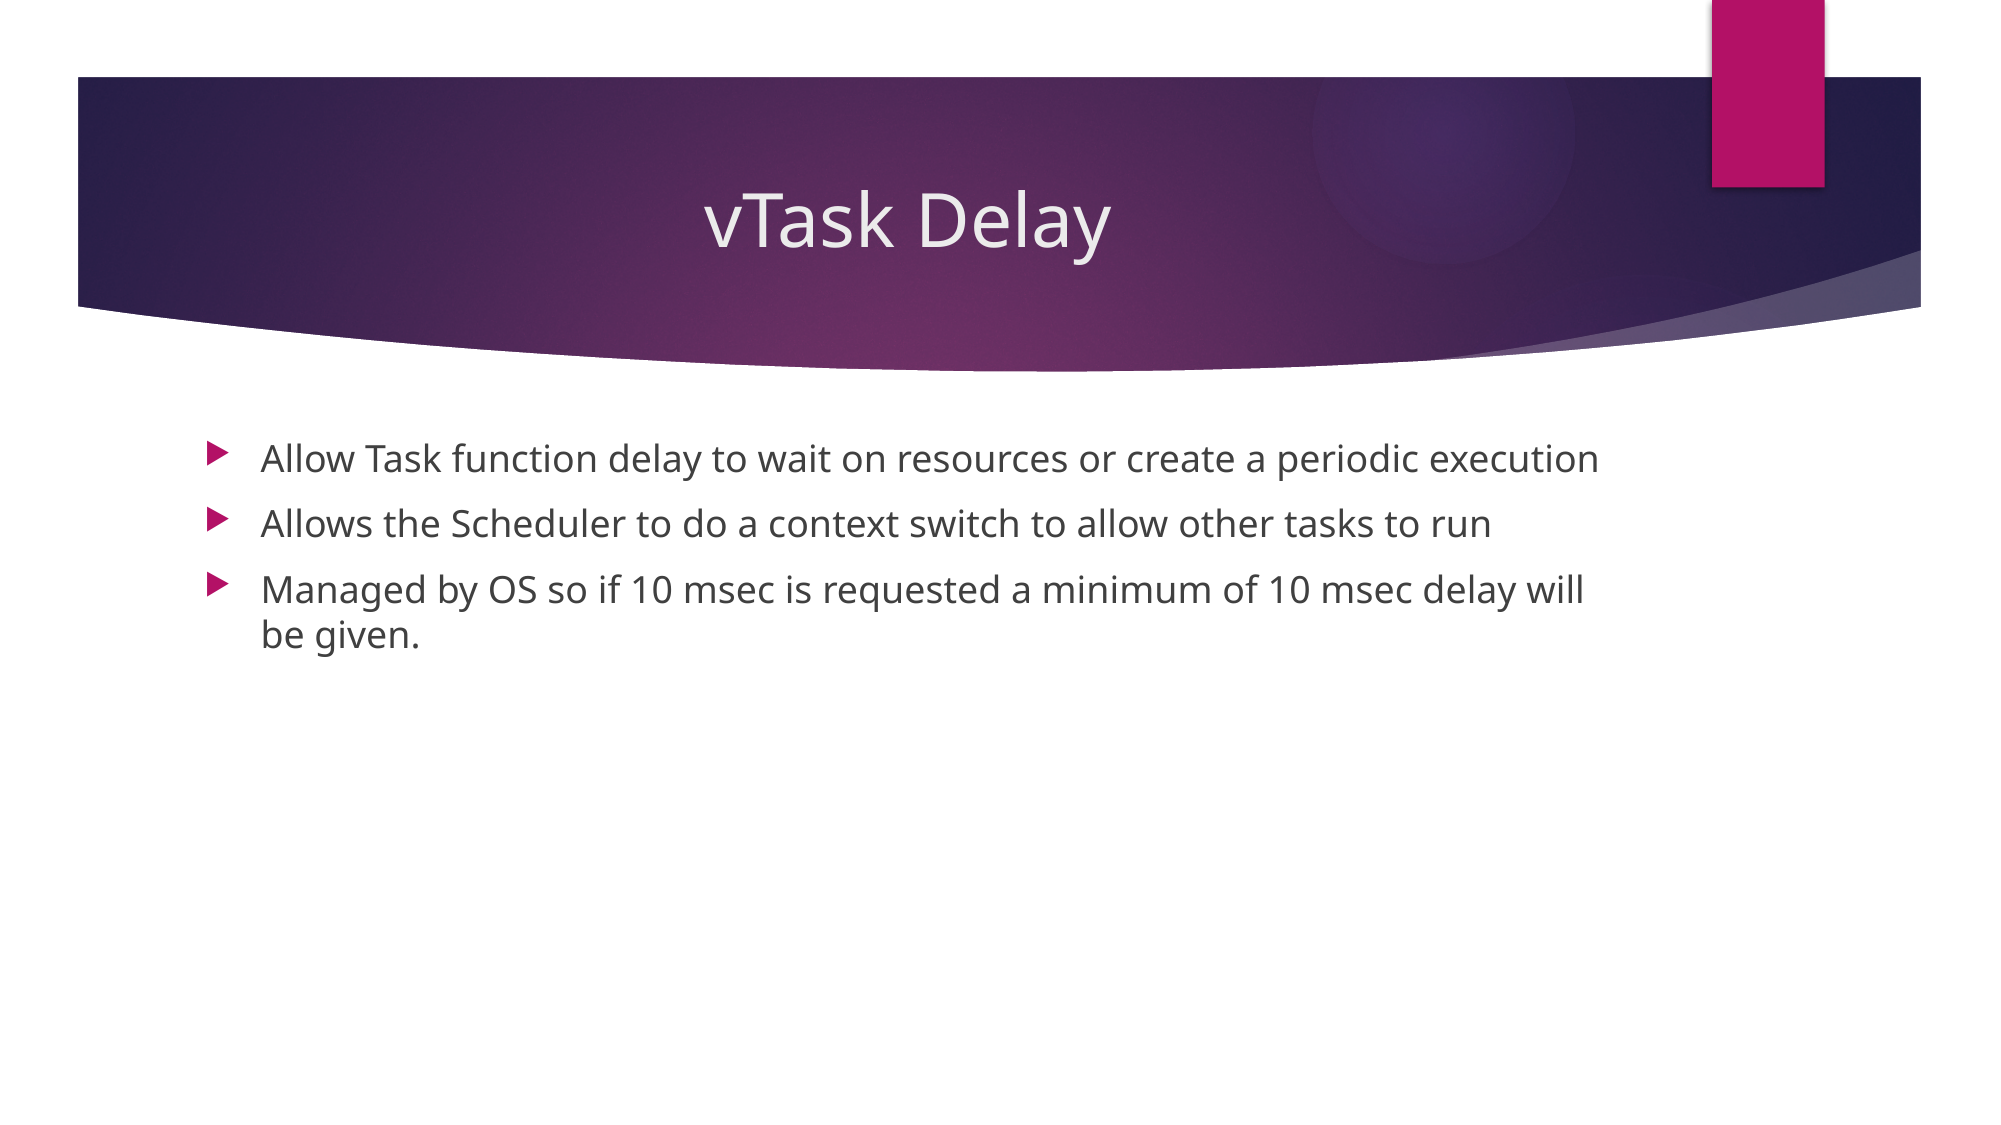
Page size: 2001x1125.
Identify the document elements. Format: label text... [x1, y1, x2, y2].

title vTask Delay [189, 159, 1627, 276]
list Allow Task function delay to wait on resources or create a periodic execution Allows the Scheduler to do a context switch to allow other tasks to run Managed by OS so if 10 msec is requested a minimum of 10 msec delay will be given. [189, 427, 1638, 988]
